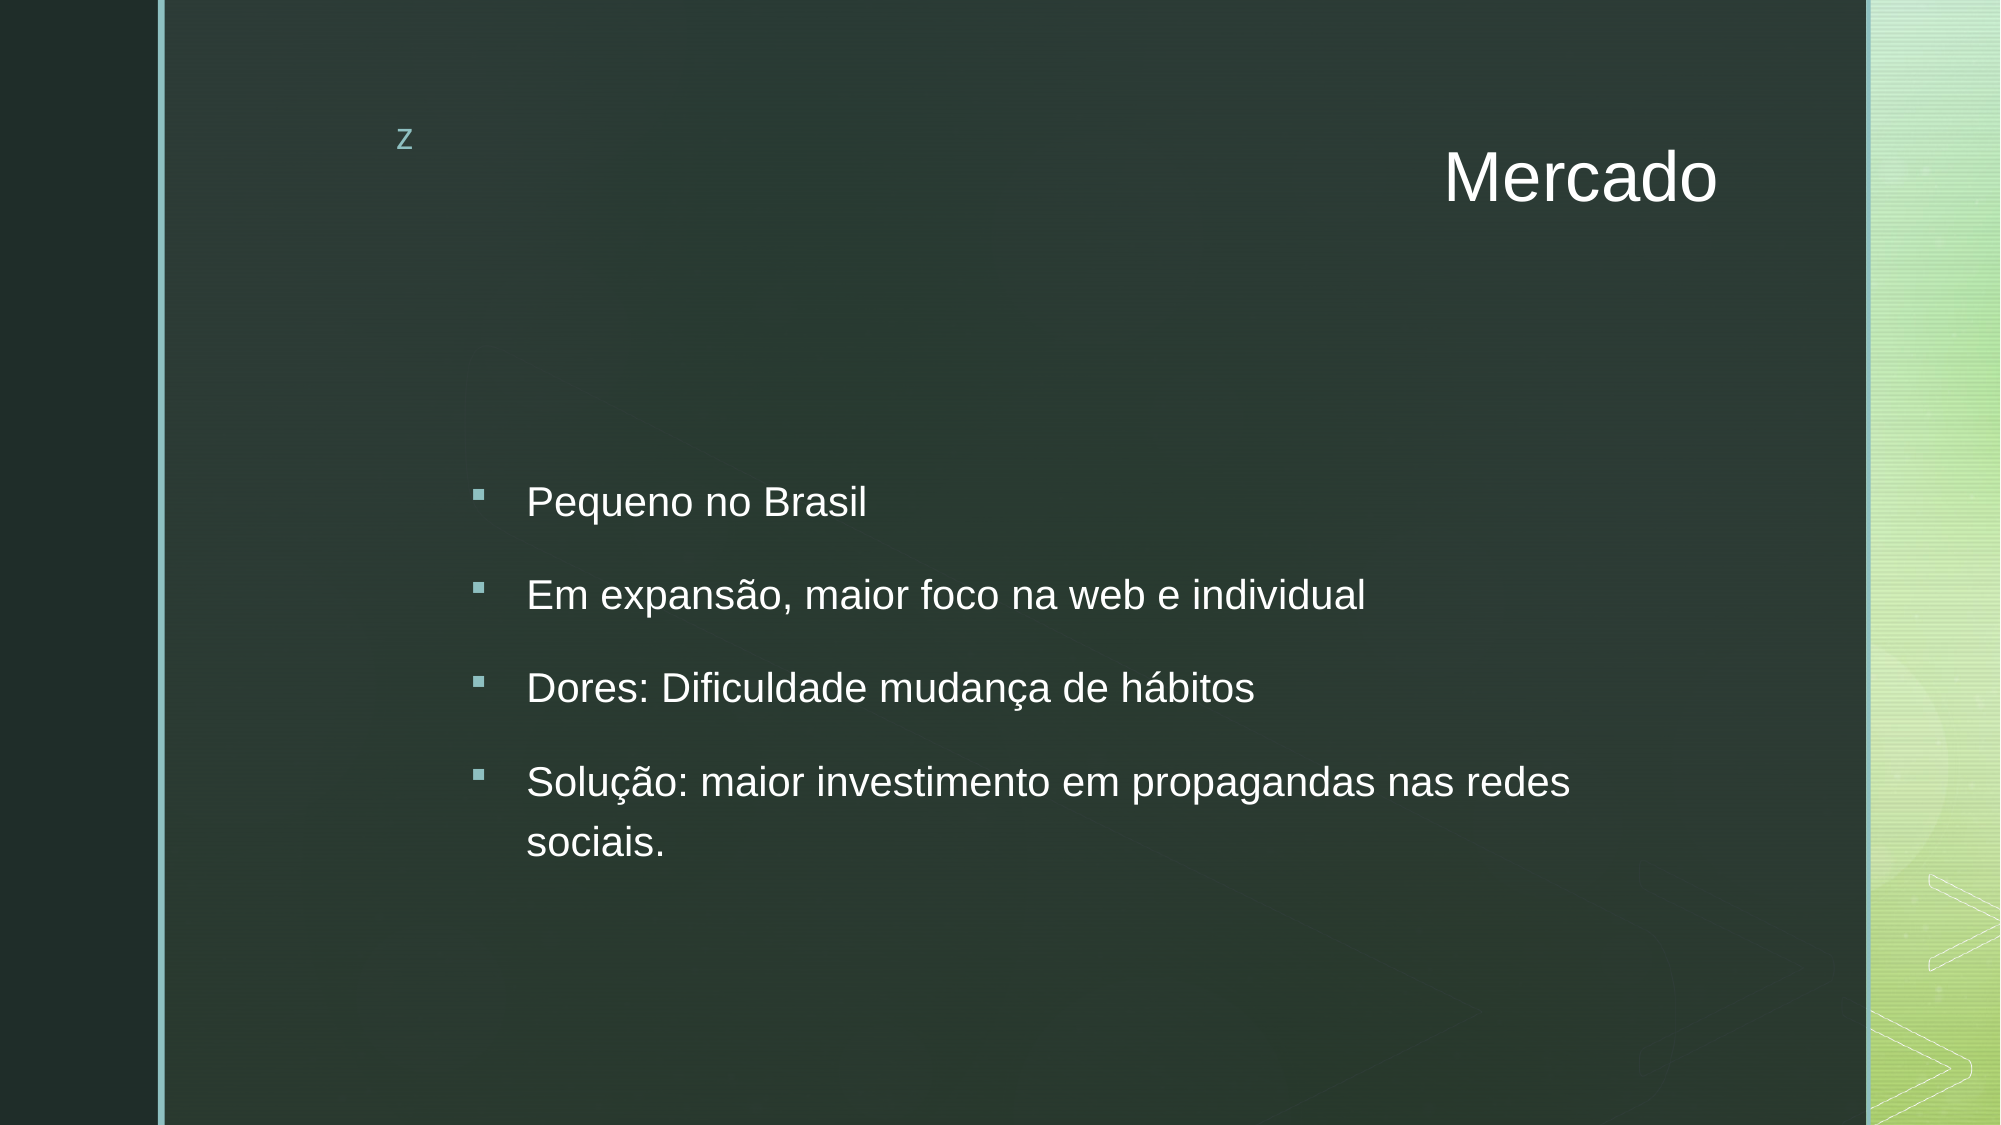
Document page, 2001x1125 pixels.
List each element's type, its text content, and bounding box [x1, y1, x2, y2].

list Pequeno no Brasil Em expansão, maior foco na web e individual Dores: Dificuldade mudança de hábitos Solução: maior investimento em propagandas nas redes sociais. [454, 336, 1734, 993]
title Mercado [428, 132, 1734, 310]
picture [1871, 0, 2001, 1125]
